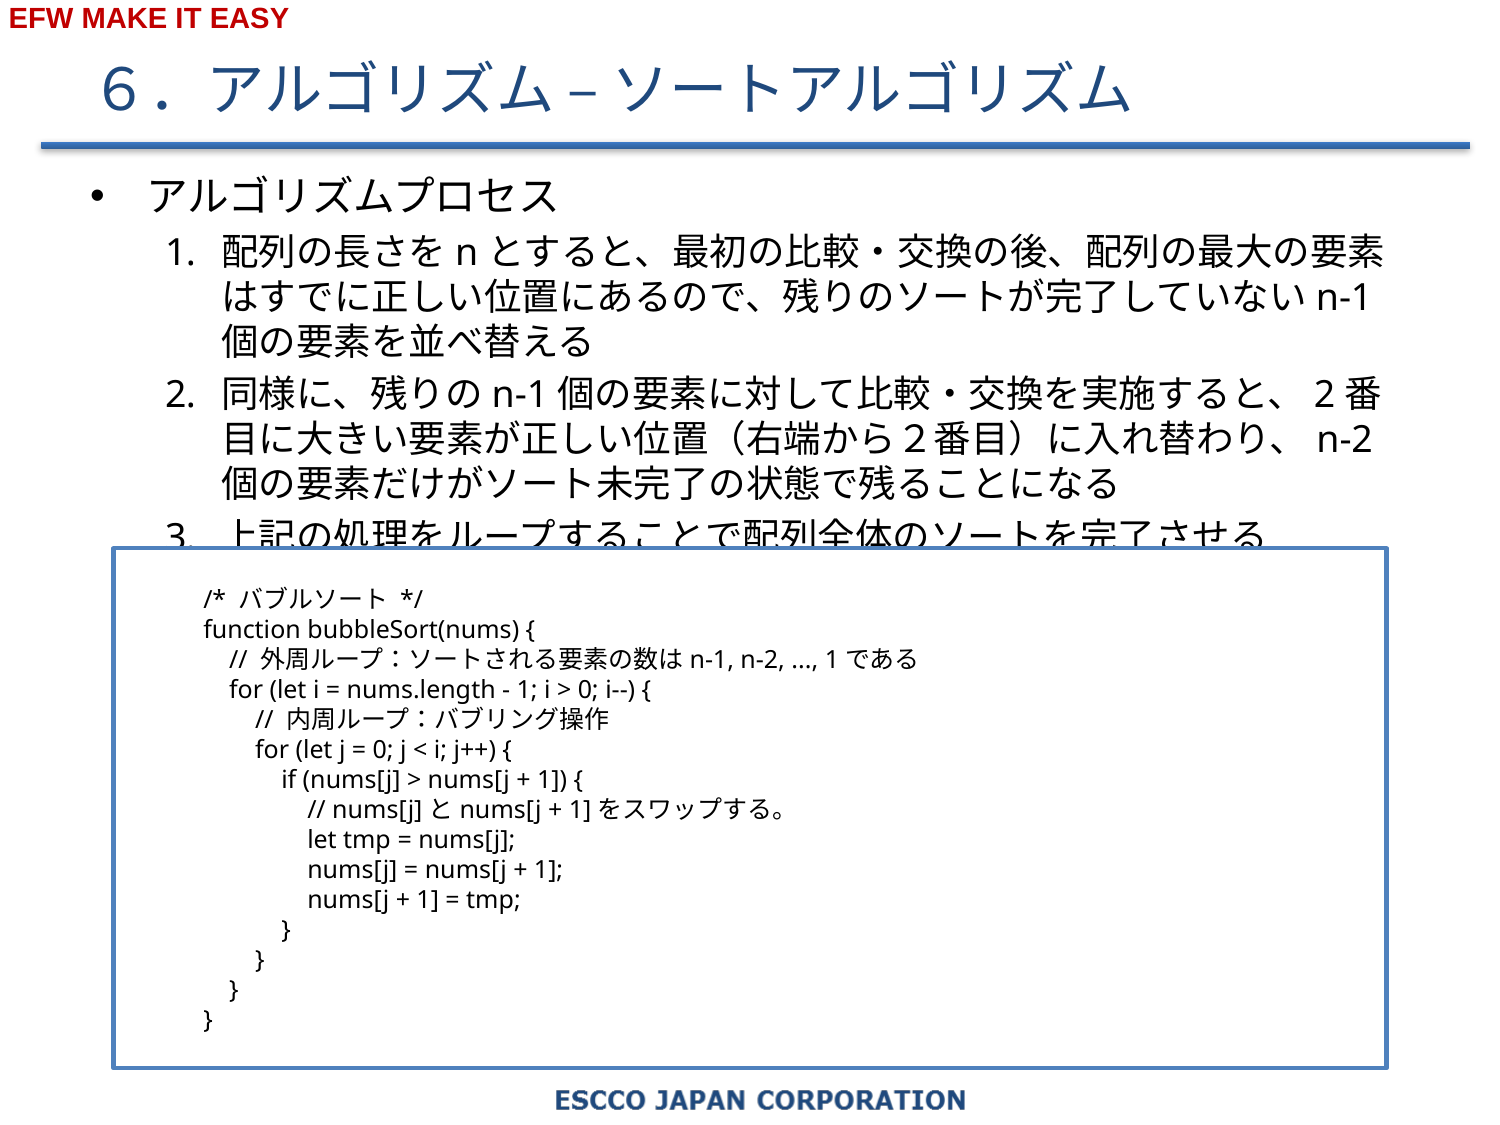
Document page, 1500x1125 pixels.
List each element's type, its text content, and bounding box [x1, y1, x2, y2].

list アルゴリズムプロセス 配列の長さをnとすると、最初の比較・交換の後、配列の最大の要素はすでに正しい位置にあるので、残りのソートが完了していないn-1個の要素を並べ替える 同様に、残りのn-1個の要素に対して比較・交換を実施すると、2番目に大きい要素が正しい位置（右端から２番目）に入れ替わり、n-2個の要素だけがソート未完了の状態で残ることになる 上記の処理をループすることで配列全体のソートを完了させる [75, 162, 1425, 1024]
title ６．アルゴリズム – ソートアルゴリズム [75, 45, 1425, 138]
text_box /* バブルソート */ function bubbleSort(nums) { // 外周ループ：ソートされる要素の数はn-1, n-2, ..., 1である for (let i = nums.length - 1; i > 0; i--) { // 内周ループ：バブリング操作 for (let j = 0; j < i; j++) { if (nums[j] > nums[j + 1]) { // nums[j]とnums[j + 1]をスワップする。 let tmp = nums[j]; nums[j] = nums[j + 1]; nums[j + 1] = tmp; } } } } [111, 546, 1389, 1070]
picture [523, 1070, 999, 1125]
